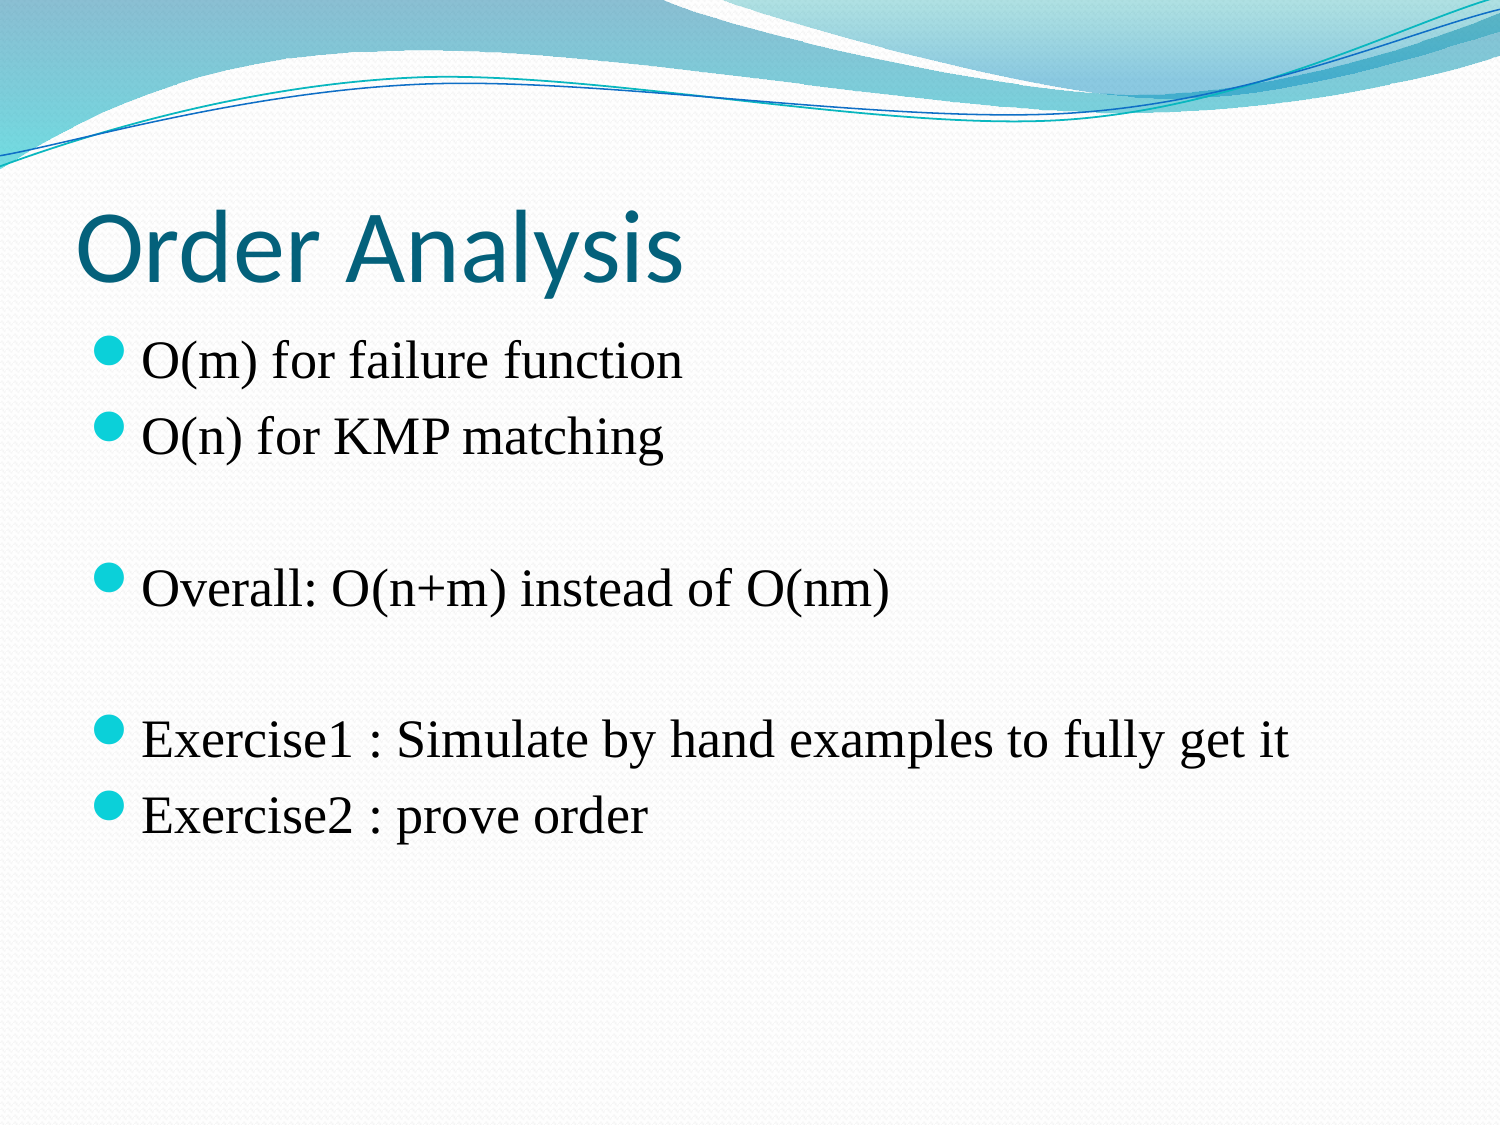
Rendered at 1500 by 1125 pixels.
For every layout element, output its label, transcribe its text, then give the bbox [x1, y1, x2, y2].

list O(m) for failure function O(n) for KMP matching Overall: O(n+m) instead of O(nm) Exercise1 : Simulate by hand examples to fully get it Exercise2 : prove order [75, 317, 1425, 1038]
title Order Analysis [75, 115, 1425, 303]
